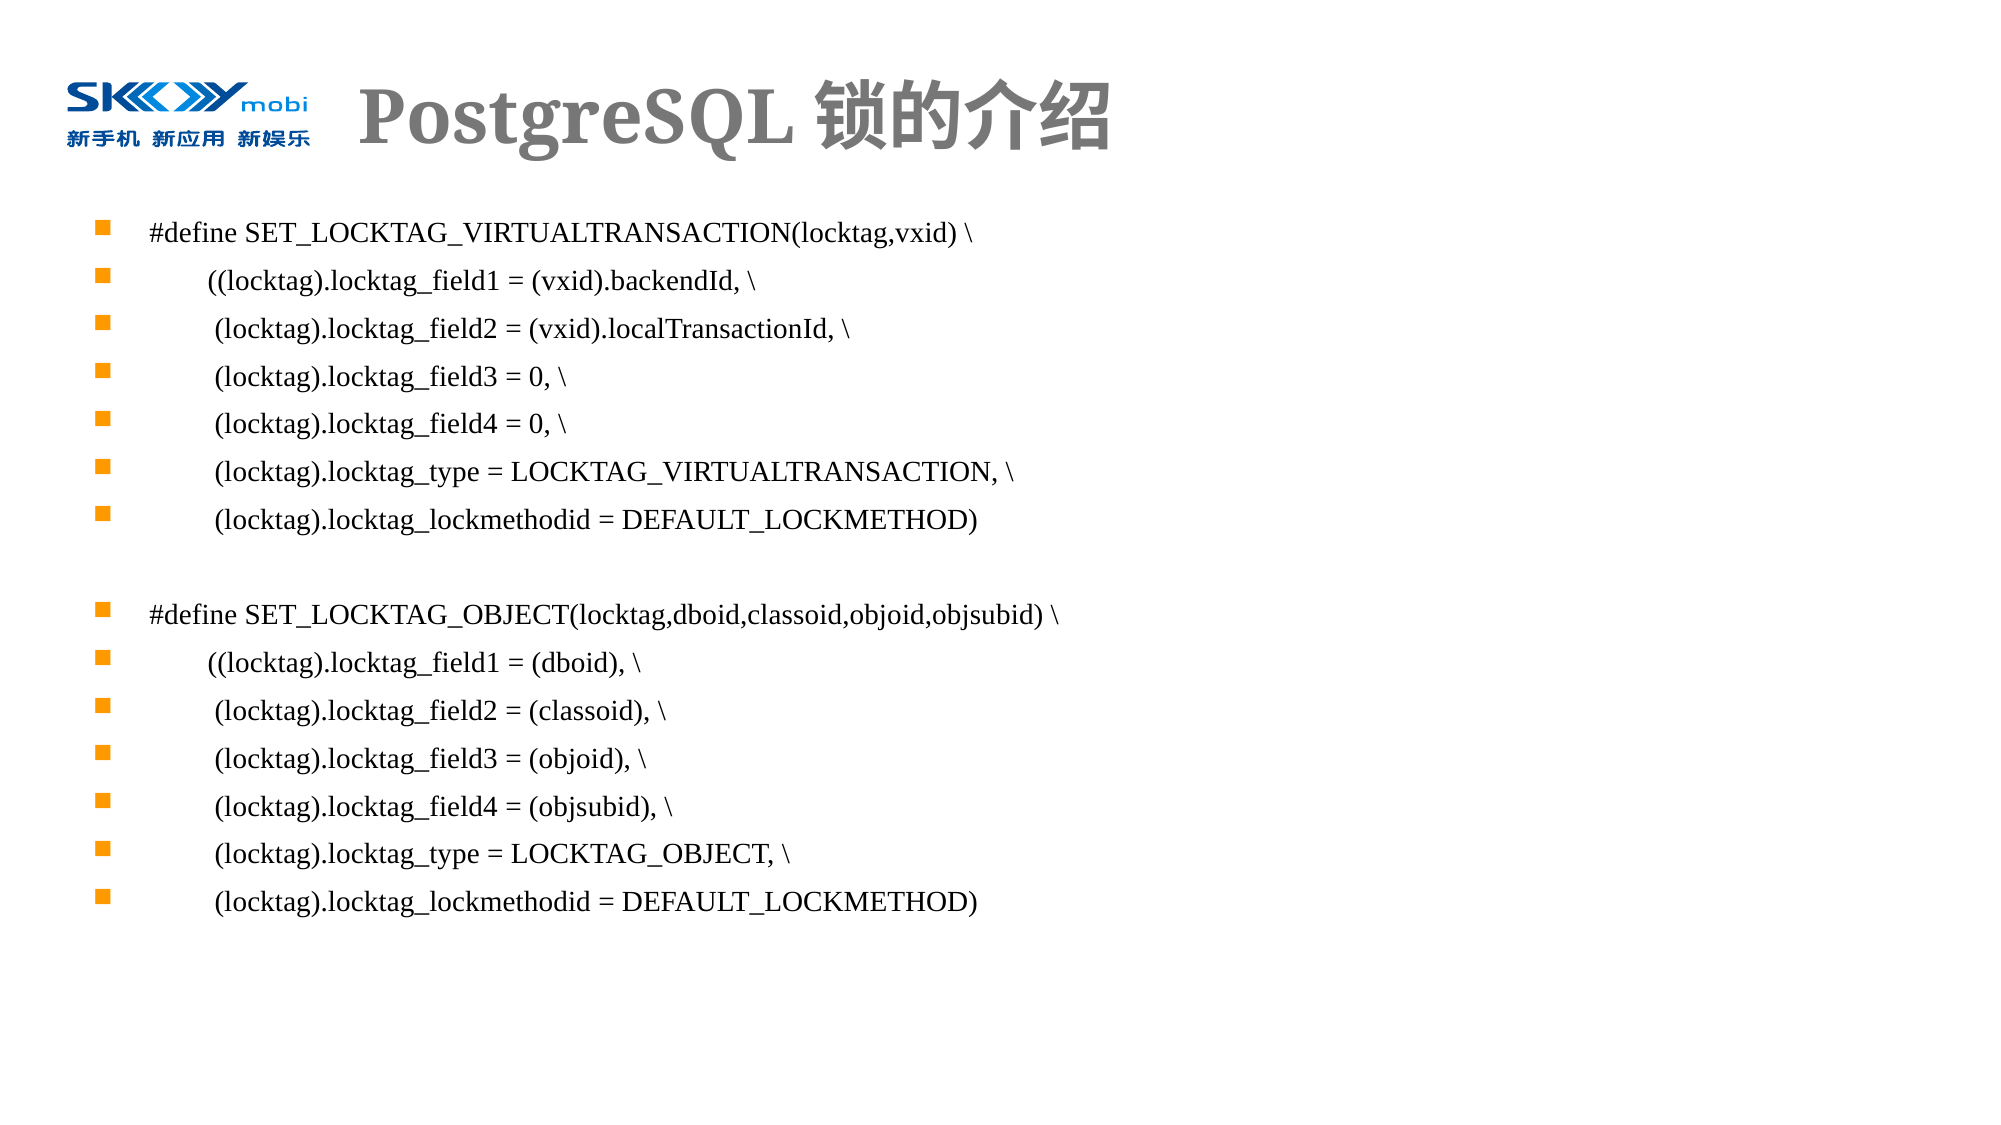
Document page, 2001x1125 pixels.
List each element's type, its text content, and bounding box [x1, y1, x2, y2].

list #define SET_LOCKTAG_VIRTUALTRANSACTION(locktag,vxid) \ ((locktag).locktag_field1 = (vxid).backendId, \ (locktag).locktag_field2 = (vxid).localTransactionId, \ (locktag).locktag_field3 = 0, \ (locktag).locktag_field4 = 0, \ (locktag).locktag_type = LOCKTAG_VIRTUALTRANSACTION, \ (locktag).locktag_lockmethodid = DEFAULT_LOCKMETHOD) #define SET_LOCKTAG_OBJECT(locktag,dboid,classoid,objoid,objsubid) \ ((locktag).locktag_field1 = (dboid), \ (locktag).locktag_field2 = (classoid), \ (locktag).locktag_field3 = (objoid), \ (locktag).locktag_field4 = (objsubid), \ (locktag).locktag_type = LOCKTAG_OBJECT, \ (locktag).locktag_lockmethodid = DEFAULT_LOCKMETHOD) [77, 198, 1901, 1020]
title PostgreSQL锁的介绍 [343, 60, 1901, 167]
